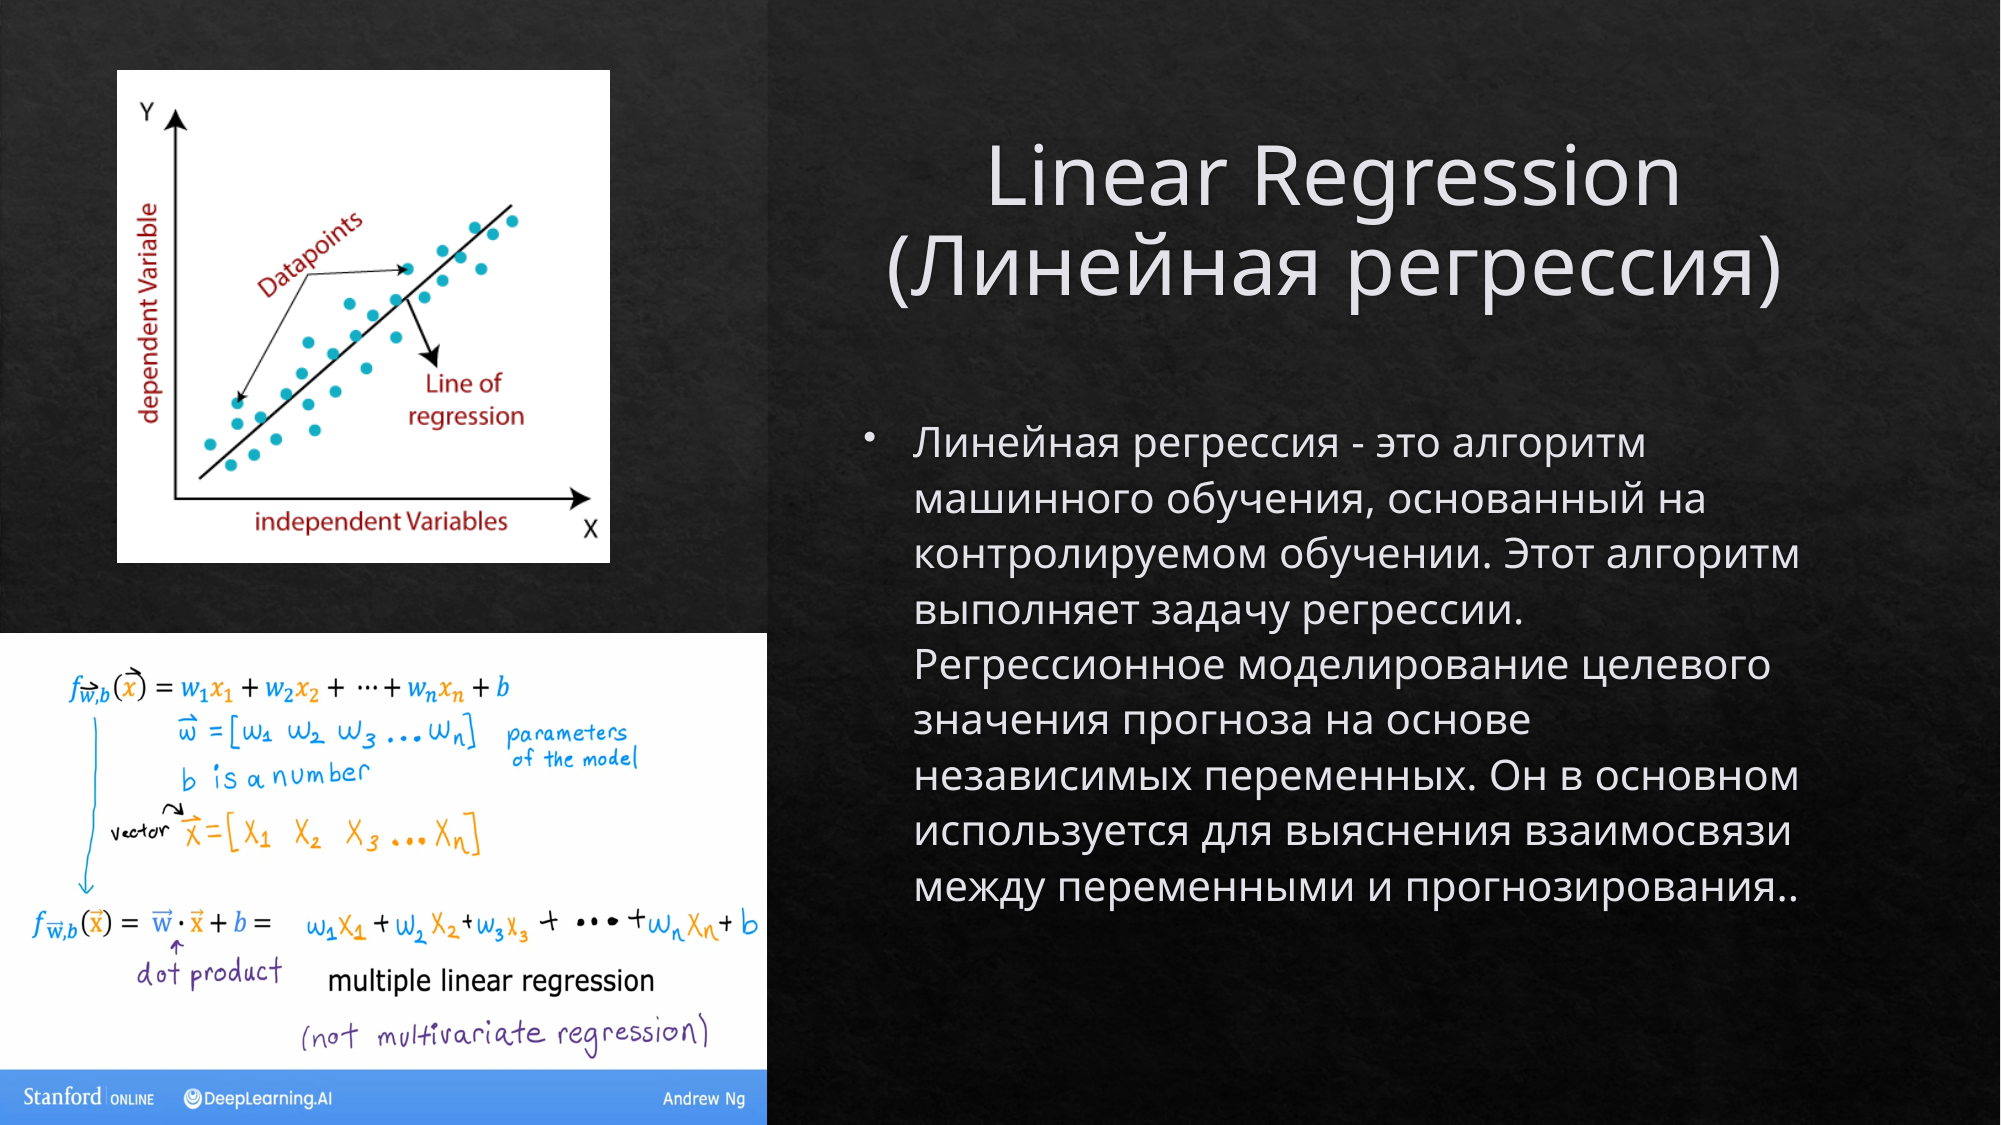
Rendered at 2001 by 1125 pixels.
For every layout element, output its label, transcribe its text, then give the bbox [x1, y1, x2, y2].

text_box [774, 0, 2000, 1125]
title Linear Regression (Линейная регрессия) [844, 99, 1825, 347]
picture [0, 0, 768, 1125]
list Линейная регрессия - это алгоритм машинного обучения, основанный на контролируемом обучении. Этот алгоритм выполняет задачу регрессии. Регрессионное моделирование целевого значения прогноза на основе независимых переменных. Он в основном используется для выяснения взаимосвязи между переменными и прогнозирования.. [844, 375, 1825, 946]
